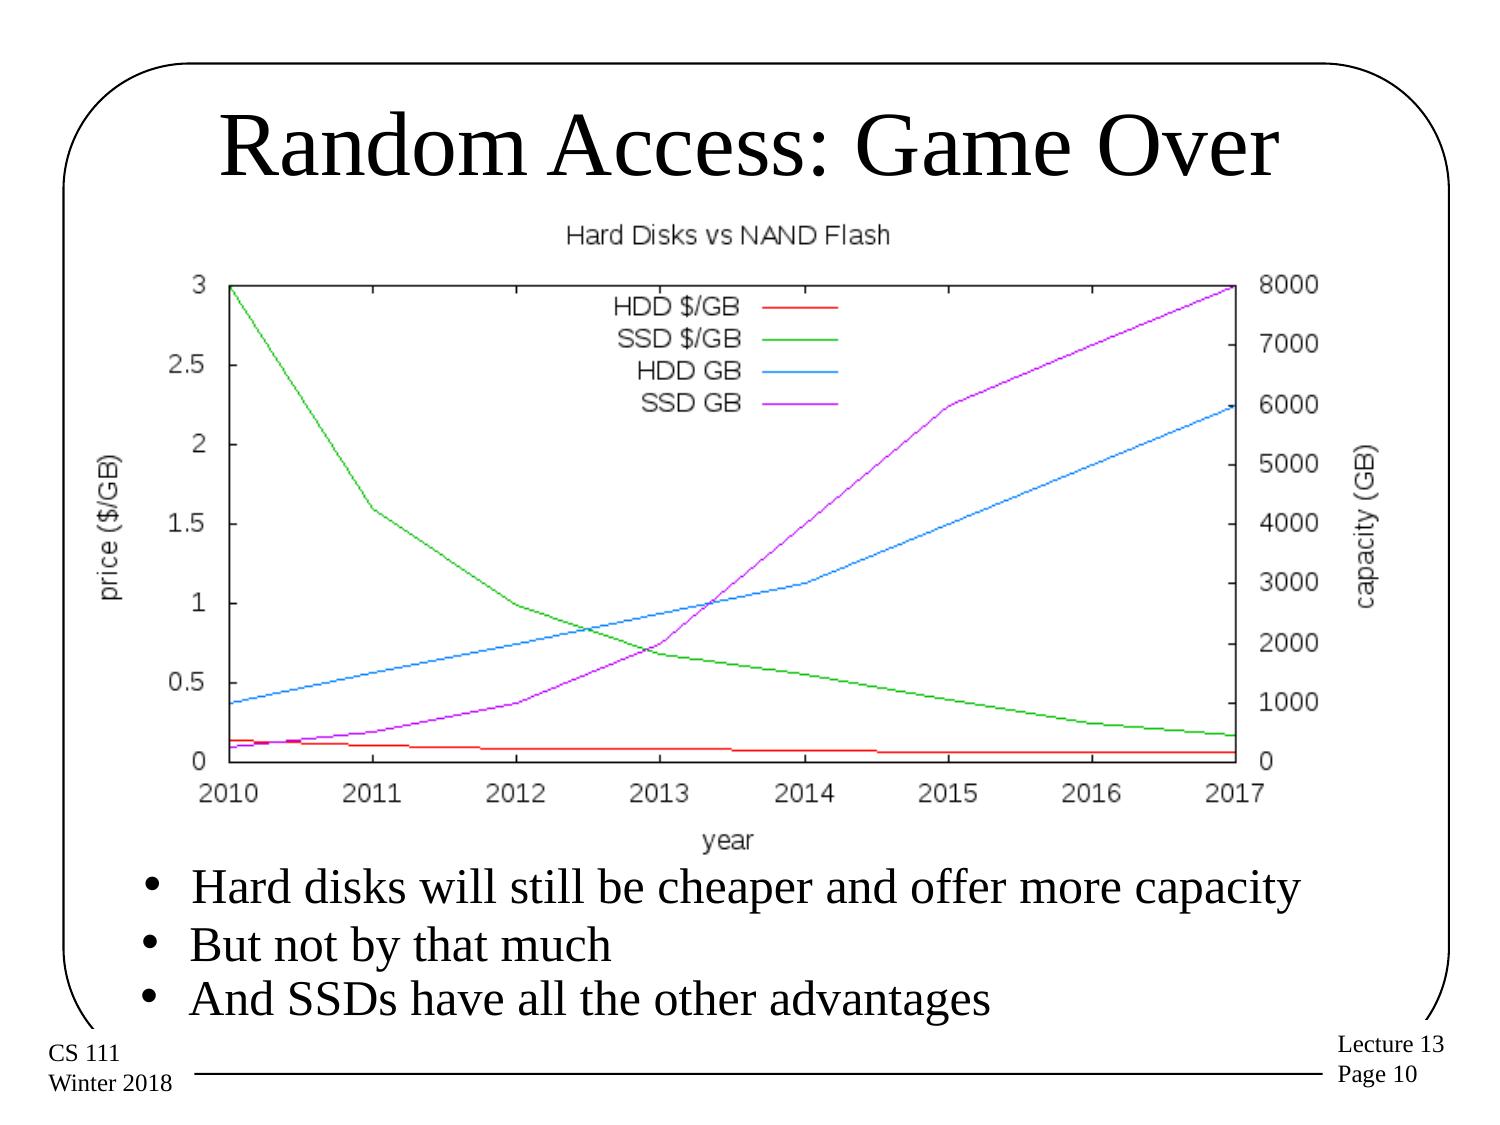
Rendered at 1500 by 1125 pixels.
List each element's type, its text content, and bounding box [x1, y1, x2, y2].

text_box Hard disks will still be cheaper and offer more capacity [128, 874, 1317, 921]
text_box But not by that much [126, 904, 627, 958]
text_box And SSDs have all the other advantages [125, 958, 1007, 1033]
picture [87, 189, 1438, 865]
title Random Access: Game Over [74, 44, 1426, 233]
